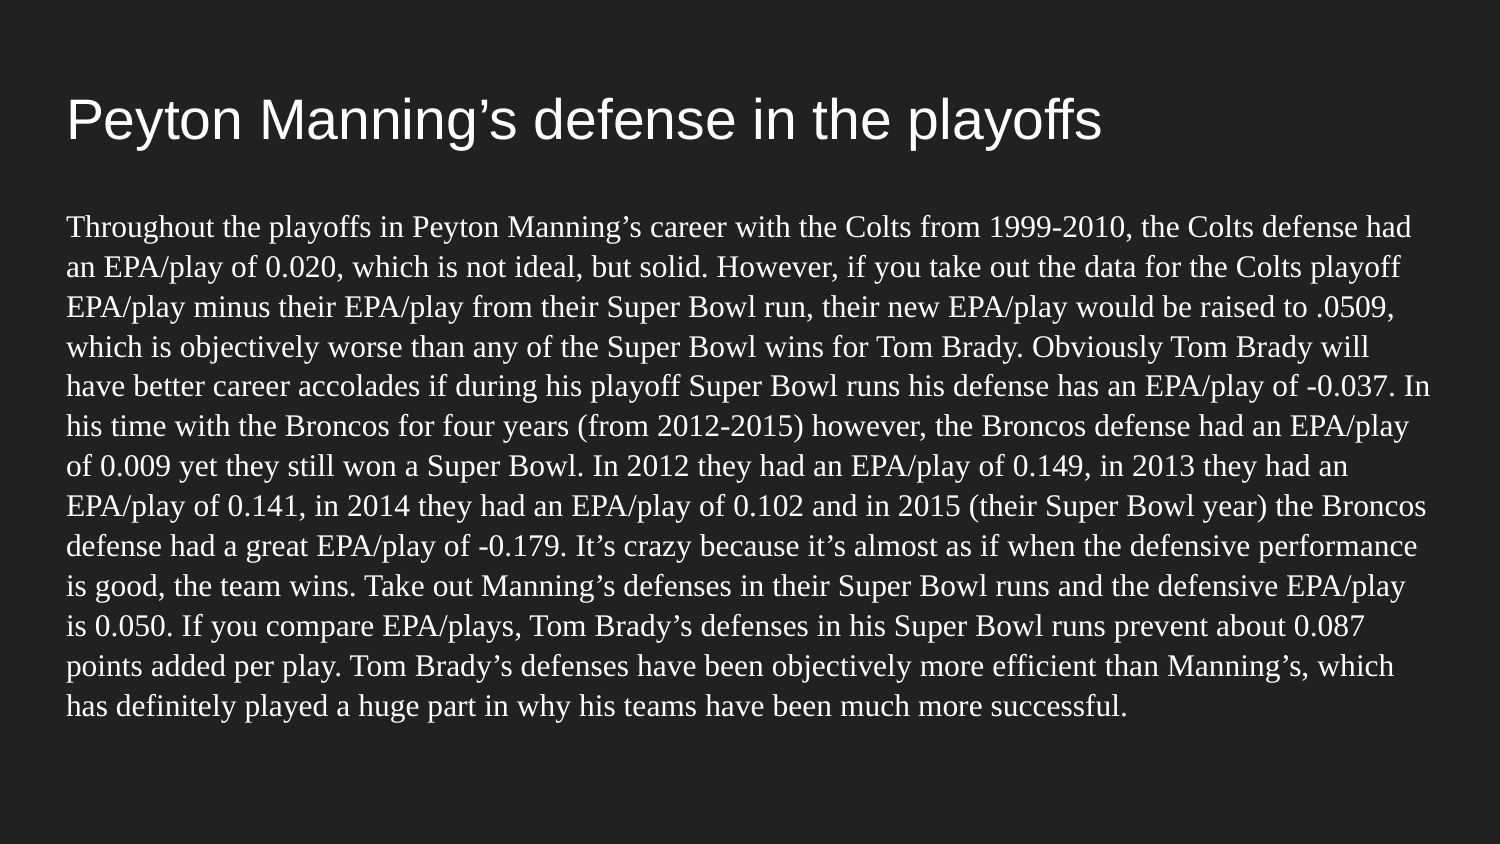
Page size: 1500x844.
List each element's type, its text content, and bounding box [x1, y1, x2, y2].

title Peyton Manning’s defense in the playoffs [51, 72, 1449, 167]
list Throughout the playoffs in Peyton Manning’s career with the Colts from 1999-2010, the Colts defense had an EPA/play of 0.020, which is not ideal, but solid. However, if you take out the data for the Colts playoff EPA/play minus their EPA/play from their Super Bowl run, their new EPA/play would be raised to .0509, which is objectively worse than any of the Super Bowl wins for Tom Brady. Obviously Tom Brady will have better career accolades if during his playoff Super Bowl runs his defense has an EPA/play of -0.037. In his time with the Broncos for four years (from 2012-2015) however, the Broncos defense had an EPA/play of 0.009 yet they still won a Super Bowl. In 2012 they had an EPA/play of 0.149, in 2013 they had an EPA/play of 0.141, in 2014 they had an EPA/play of 0.102 and in 2015 (their Super Bowl year) the Broncos defense had a great EPA/play of -0.179. It’s crazy because it’s almost as if when the defensive performance is good, the team wins. Take out Manning’s defenses in their Super Bowl runs and the defensive EPA/play is 0.050. If you compare EPA/plays, Tom Brady’s defenses in his Super Bowl runs prevent about 0.087 points added per play. Tom Brady’s defenses have been objectively more efficient than Manning’s, which has definitely played a huge part in why his teams have been much more successful. [51, 189, 1449, 750]
